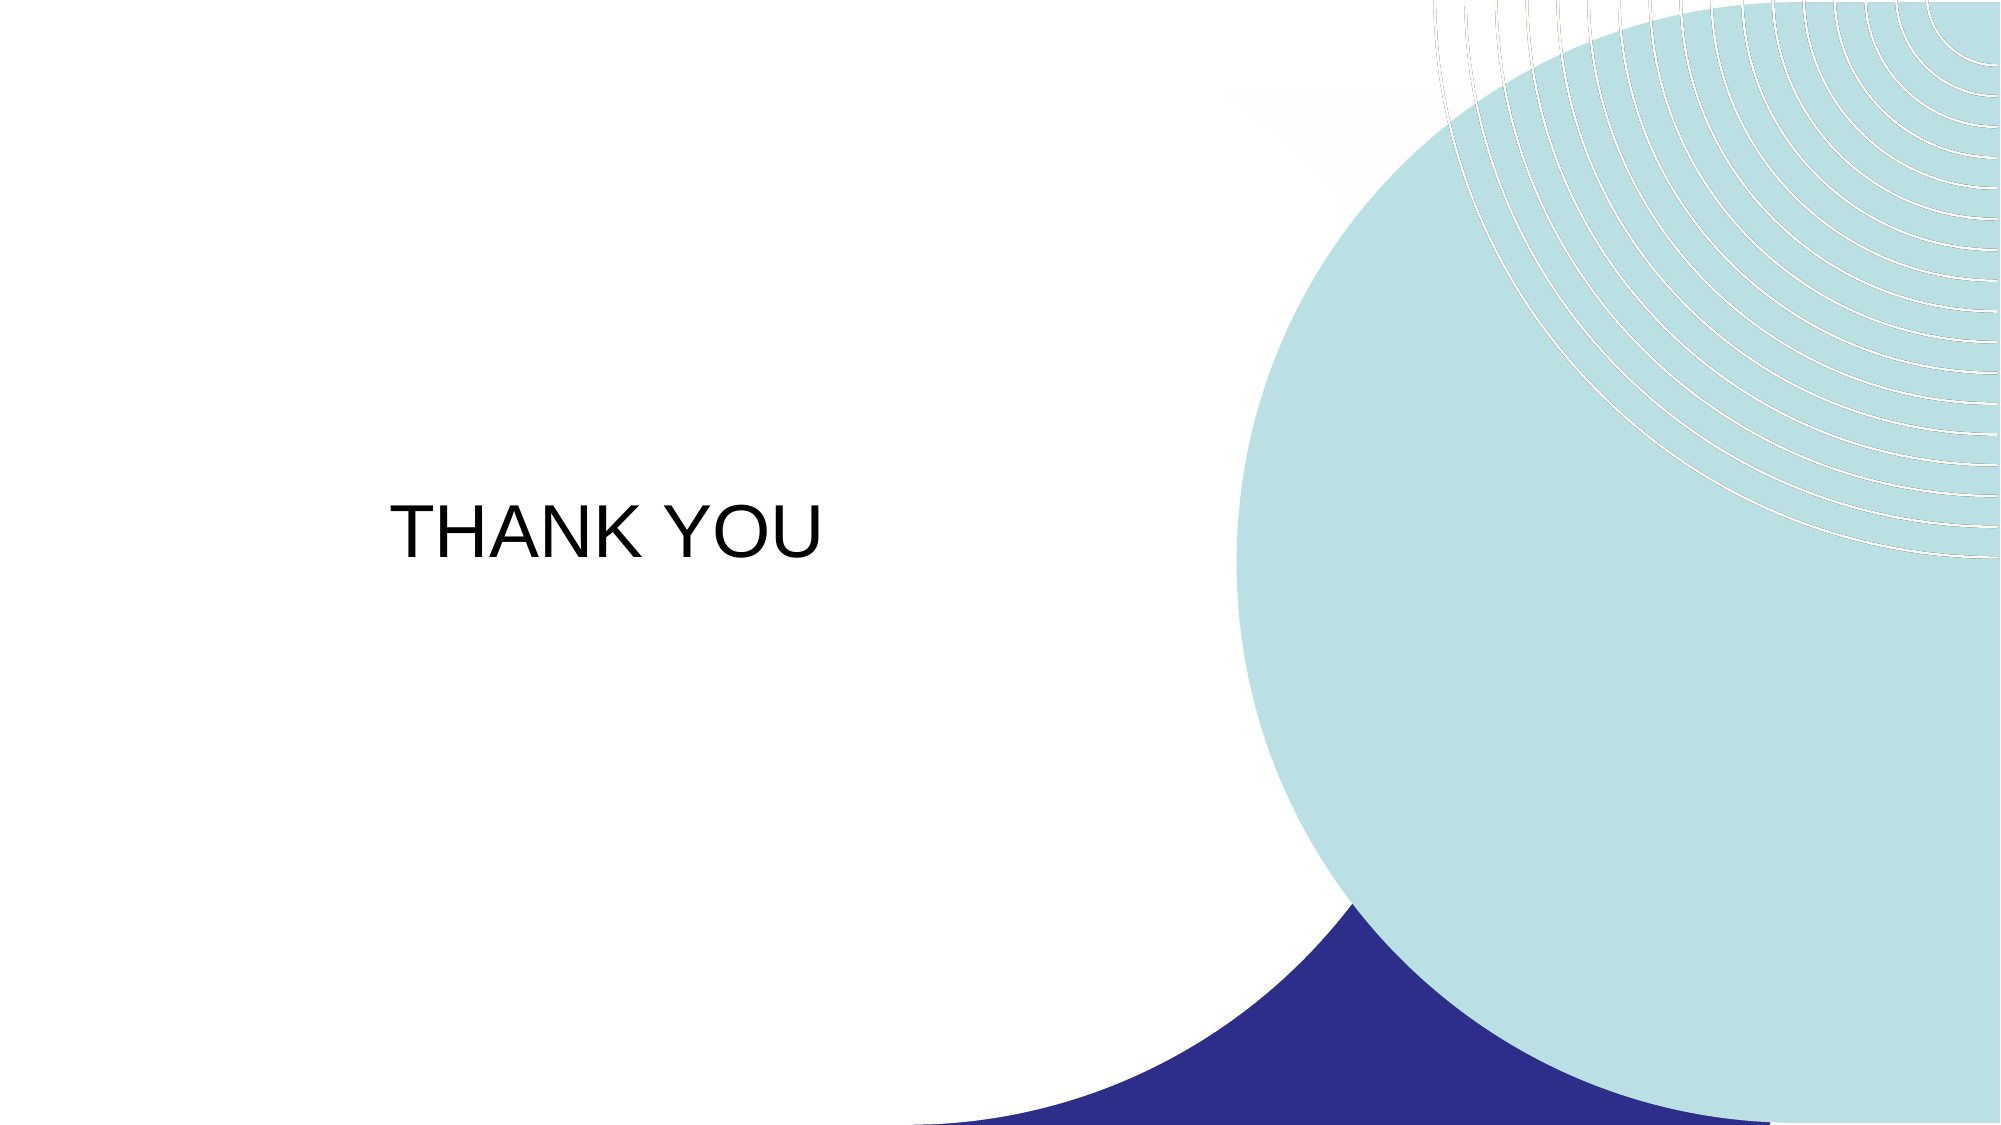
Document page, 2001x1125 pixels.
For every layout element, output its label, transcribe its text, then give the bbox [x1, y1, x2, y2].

picture [1433, 0, 1997, 559]
title THANK YOU [265, 472, 950, 583]
